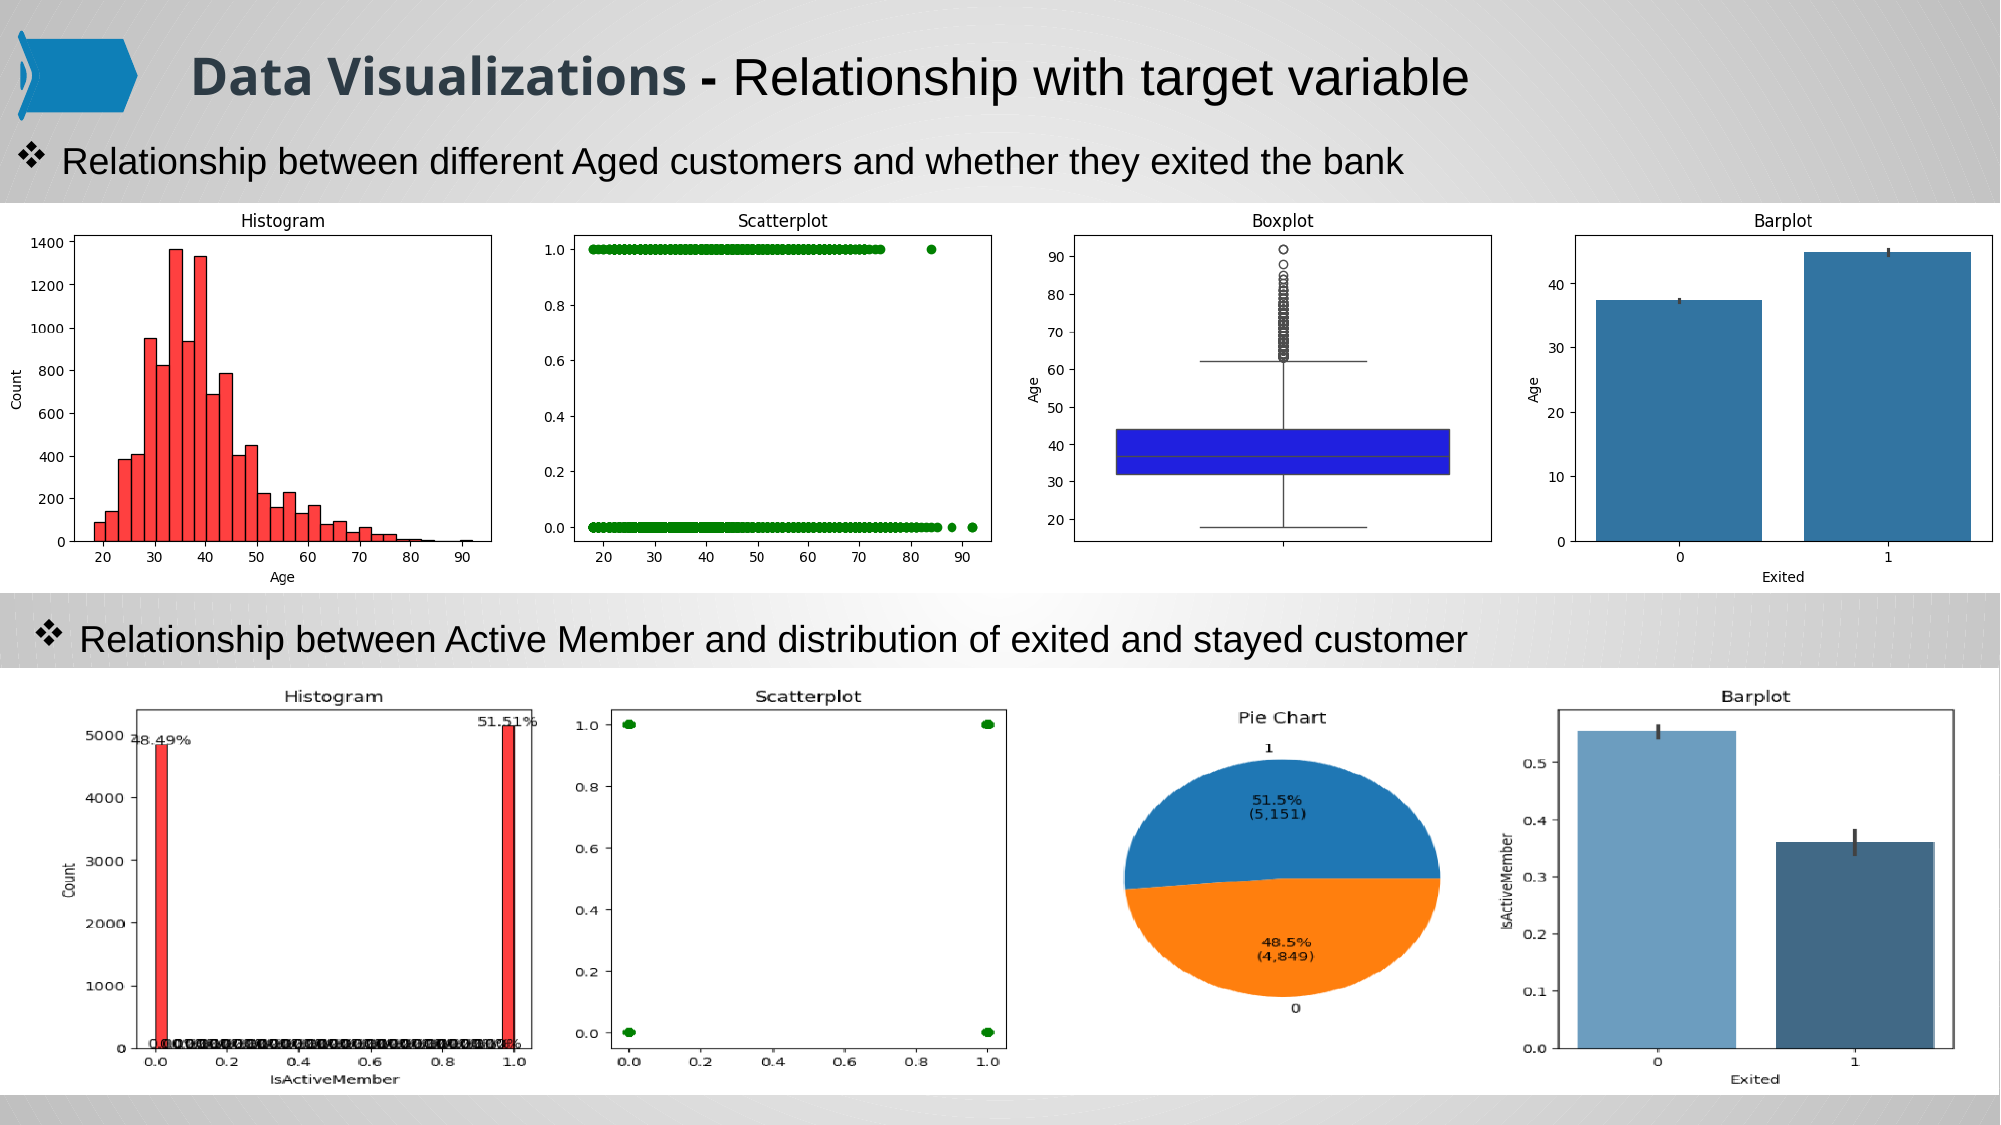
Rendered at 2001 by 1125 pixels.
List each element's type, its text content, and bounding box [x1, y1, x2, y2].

text_box Relationship between different Aged customers and whether they exited the bank [0, 130, 1880, 190]
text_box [17, 30, 138, 121]
text_box Relationship between Active Member and distribution of exited and stayed customer [17, 607, 1898, 668]
picture [0, 203, 2000, 593]
picture [0, 668, 1999, 1095]
text_box Data Visualizations - Relationship with target variable [175, 35, 2000, 113]
